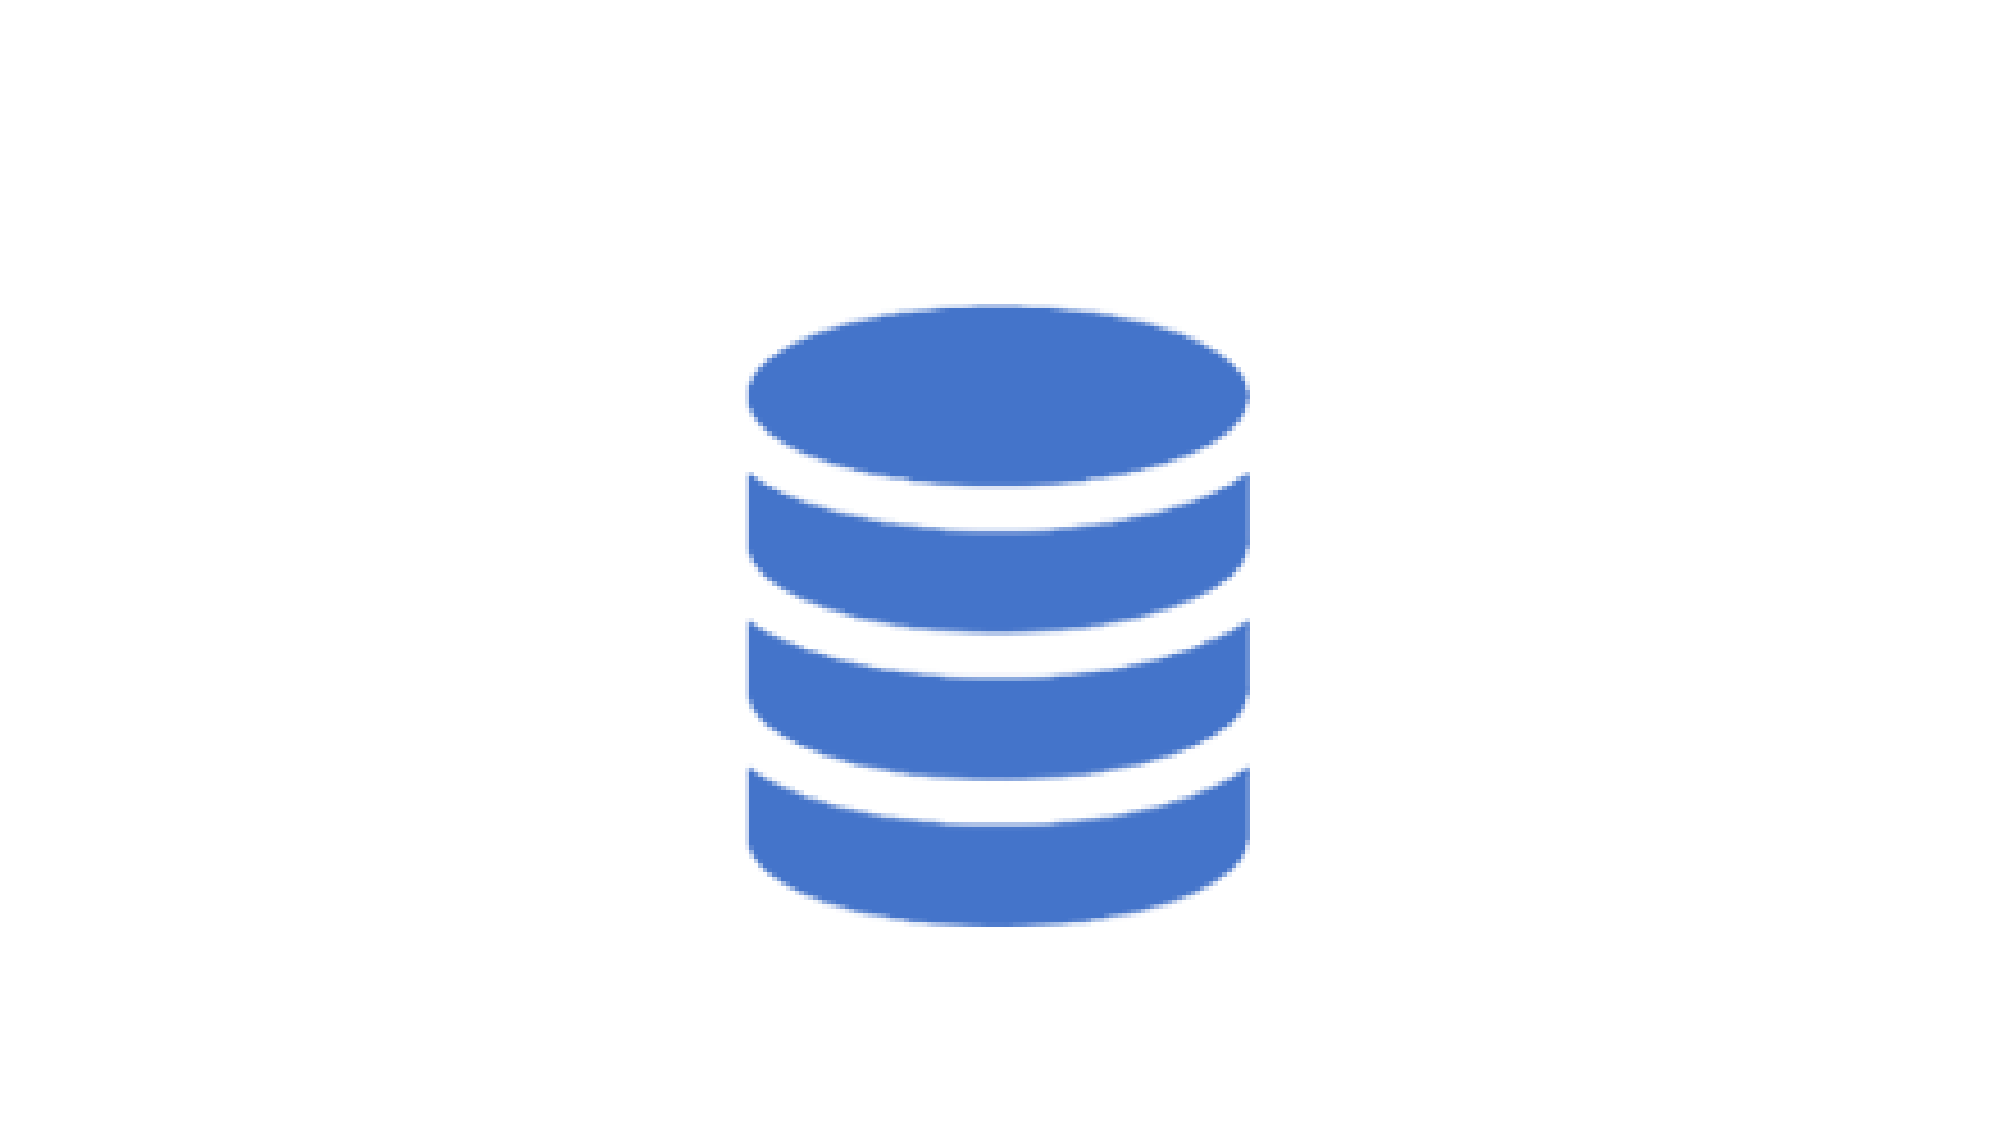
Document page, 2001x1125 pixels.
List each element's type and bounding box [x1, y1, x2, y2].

picture [544, 162, 1455, 1073]
